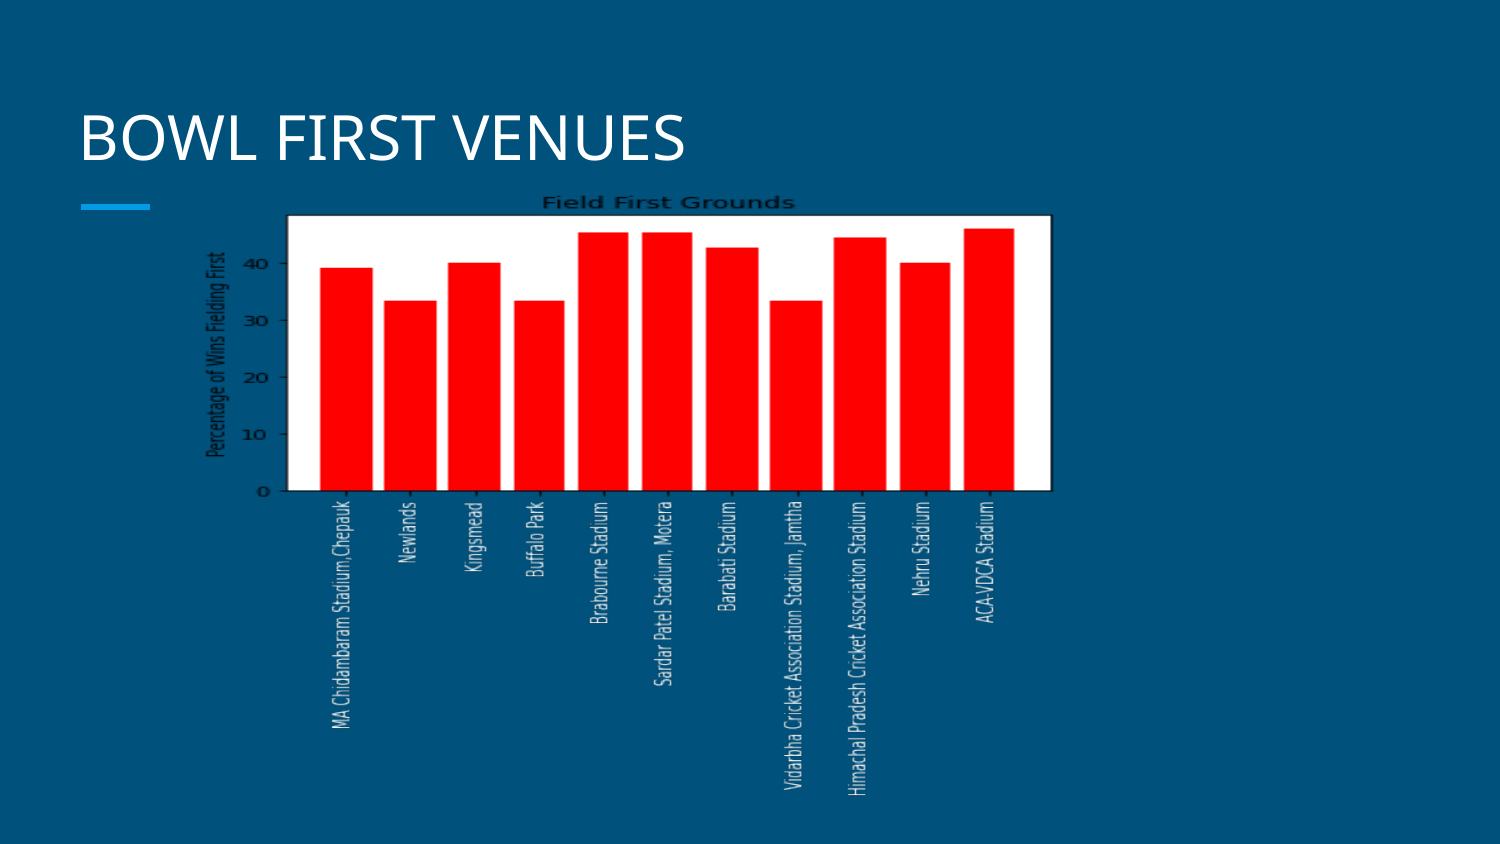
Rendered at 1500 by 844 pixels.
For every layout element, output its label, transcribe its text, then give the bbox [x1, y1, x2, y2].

picture [287, 215, 1051, 494]
picture [332, 711, 347, 717]
picture [848, 750, 865, 755]
picture [788, 551, 802, 564]
picture [787, 619, 801, 640]
picture [788, 510, 801, 515]
picture [913, 527, 929, 544]
picture [785, 575, 802, 592]
picture [526, 523, 543, 528]
picture [595, 568, 607, 578]
picture [595, 581, 607, 589]
picture [791, 784, 801, 788]
picture [852, 659, 865, 668]
picture [976, 594, 993, 623]
picture [848, 683, 865, 711]
picture [852, 504, 865, 520]
picture [399, 510, 416, 531]
picture [334, 671, 349, 684]
picture [661, 503, 672, 508]
picture [916, 565, 928, 574]
picture [332, 518, 354, 556]
picture [848, 671, 865, 677]
picture [853, 773, 866, 782]
picture [789, 611, 801, 616]
picture [788, 717, 801, 727]
picture [594, 605, 607, 623]
picture [332, 594, 349, 612]
picture [785, 686, 801, 711]
picture [469, 551, 482, 566]
picture [465, 504, 482, 524]
picture [718, 605, 728, 610]
picture [656, 628, 672, 639]
picture [338, 574, 349, 579]
picture [855, 758, 865, 773]
picture [913, 536, 929, 553]
picture [785, 743, 801, 751]
picture [916, 504, 929, 520]
picture [852, 603, 865, 614]
picture [849, 785, 864, 795]
title BOWL FIRST VENUES [63, 75, 1437, 188]
picture [332, 699, 349, 705]
picture [332, 691, 349, 696]
picture [337, 619, 350, 640]
picture [791, 599, 802, 605]
picture [718, 520, 736, 553]
picture [528, 503, 544, 523]
picture [784, 675, 801, 681]
picture [786, 751, 801, 777]
picture [398, 556, 415, 562]
picture [848, 520, 865, 532]
picture [334, 643, 349, 668]
picture [465, 566, 480, 571]
picture [850, 579, 865, 594]
picture [786, 518, 801, 540]
picture [654, 528, 671, 544]
picture [855, 711, 865, 720]
picture [918, 559, 929, 564]
picture [333, 503, 349, 514]
picture [589, 618, 599, 623]
picture [849, 616, 865, 629]
picture [658, 551, 672, 572]
picture [591, 527, 607, 532]
picture [526, 542, 544, 567]
picture [855, 742, 865, 750]
picture [789, 735, 801, 740]
picture [595, 559, 607, 568]
picture [655, 652, 671, 669]
picture [849, 635, 865, 659]
picture [399, 534, 416, 553]
picture [784, 780, 800, 784]
picture [980, 502, 992, 512]
picture [981, 515, 993, 524]
picture [590, 532, 607, 553]
picture [912, 589, 929, 595]
picture [977, 527, 993, 540]
picture [660, 672, 672, 685]
picture [977, 542, 993, 553]
picture [469, 528, 486, 551]
picture [338, 684, 348, 688]
picture [658, 645, 671, 649]
picture [337, 562, 349, 571]
picture [658, 504, 672, 521]
picture [976, 558, 993, 577]
picture [722, 585, 735, 605]
picture [848, 532, 865, 553]
picture [789, 502, 801, 507]
picture [789, 567, 801, 572]
picture [722, 503, 735, 520]
picture [598, 597, 607, 609]
picture [912, 573, 929, 578]
picture [595, 504, 607, 520]
picture [789, 643, 802, 674]
picture [916, 581, 927, 586]
picture [852, 595, 865, 603]
picture [654, 575, 672, 605]
picture [655, 611, 671, 625]
picture [851, 715, 864, 731]
picture [526, 571, 537, 576]
picture [719, 559, 735, 589]
picture [332, 718, 349, 728]
picture [852, 559, 865, 576]
picture [403, 503, 413, 507]
picture [469, 519, 481, 528]
